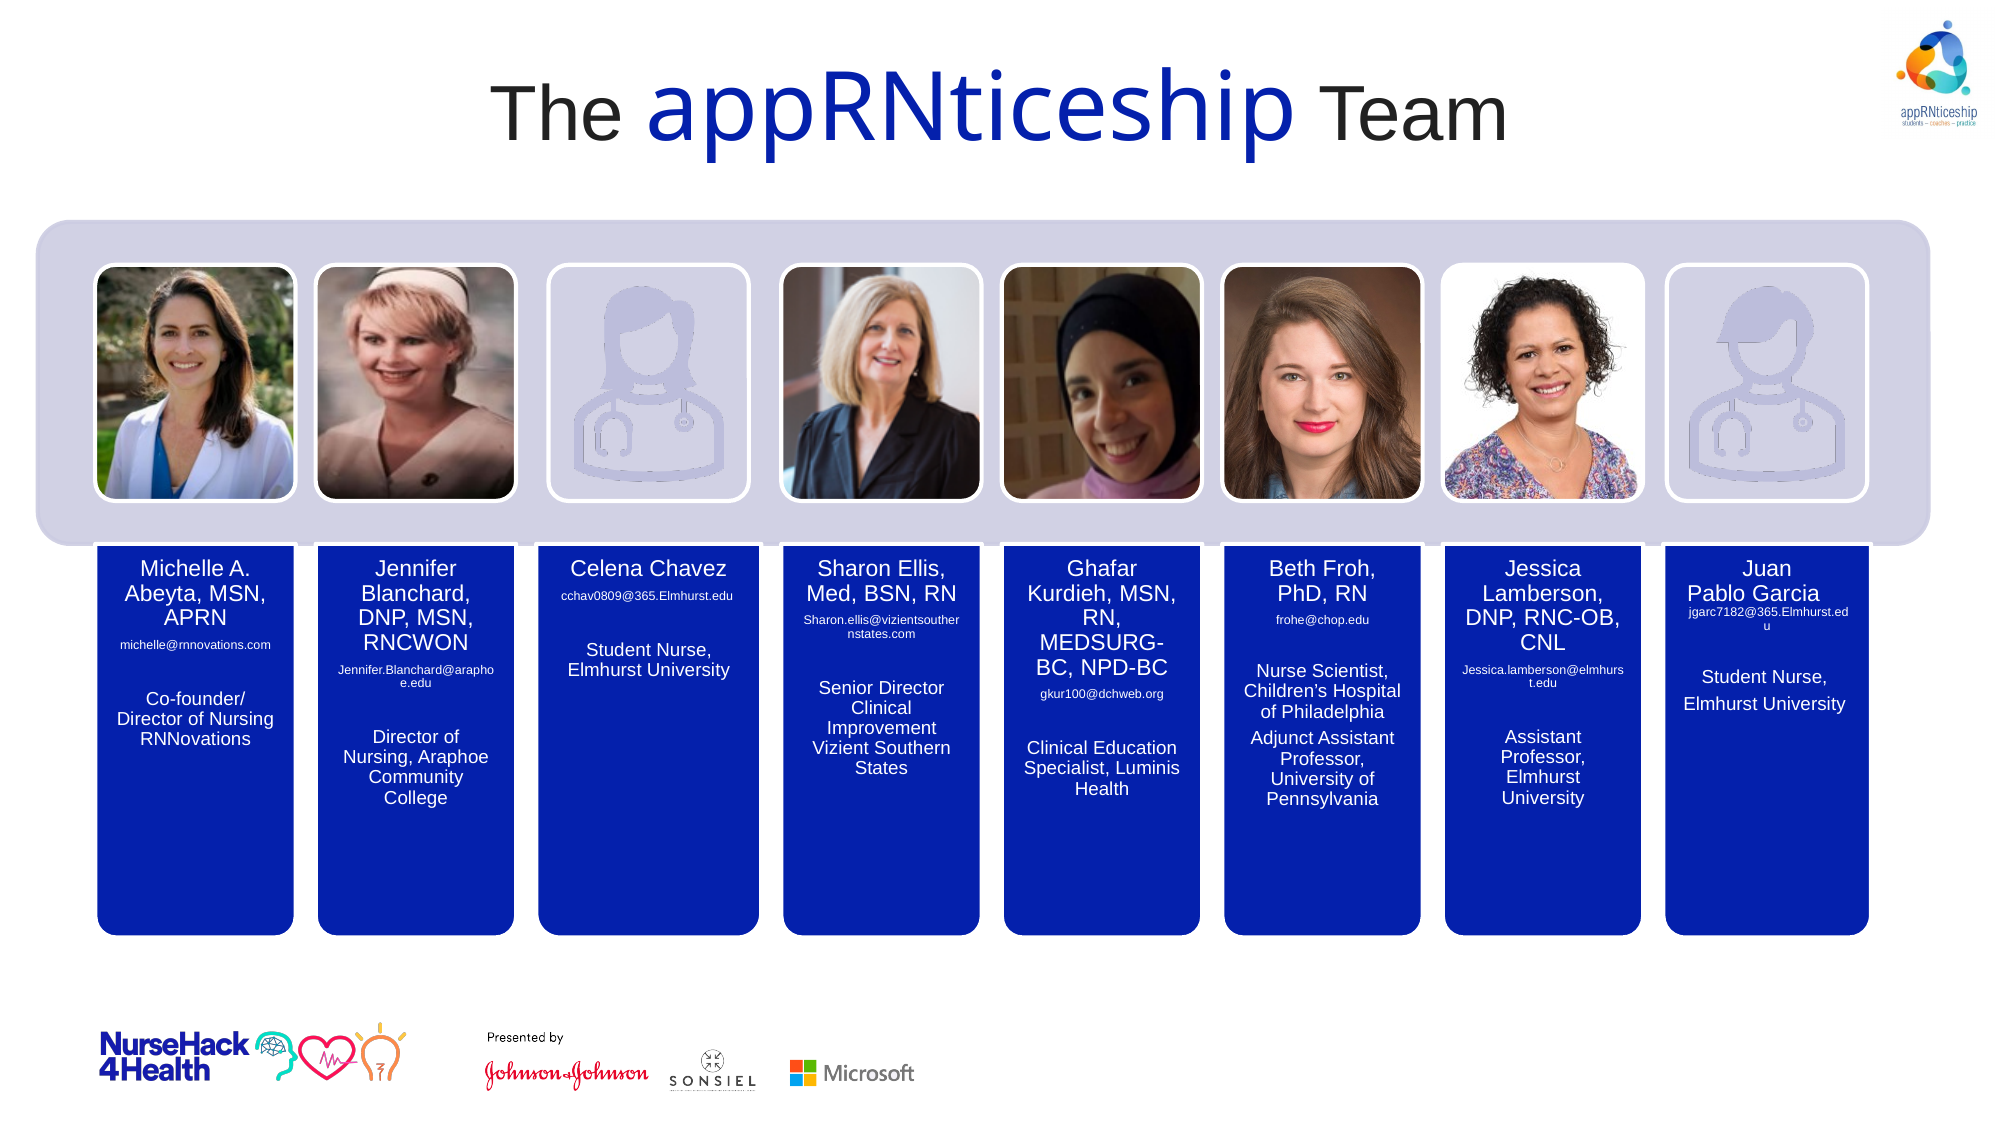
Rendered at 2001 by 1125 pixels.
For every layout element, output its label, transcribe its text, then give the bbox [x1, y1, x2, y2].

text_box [37, 221, 1929, 938]
picture [430, 1011, 925, 1125]
picture [1881, 7, 1995, 139]
title The appRNticeship Team [166, 44, 1833, 162]
